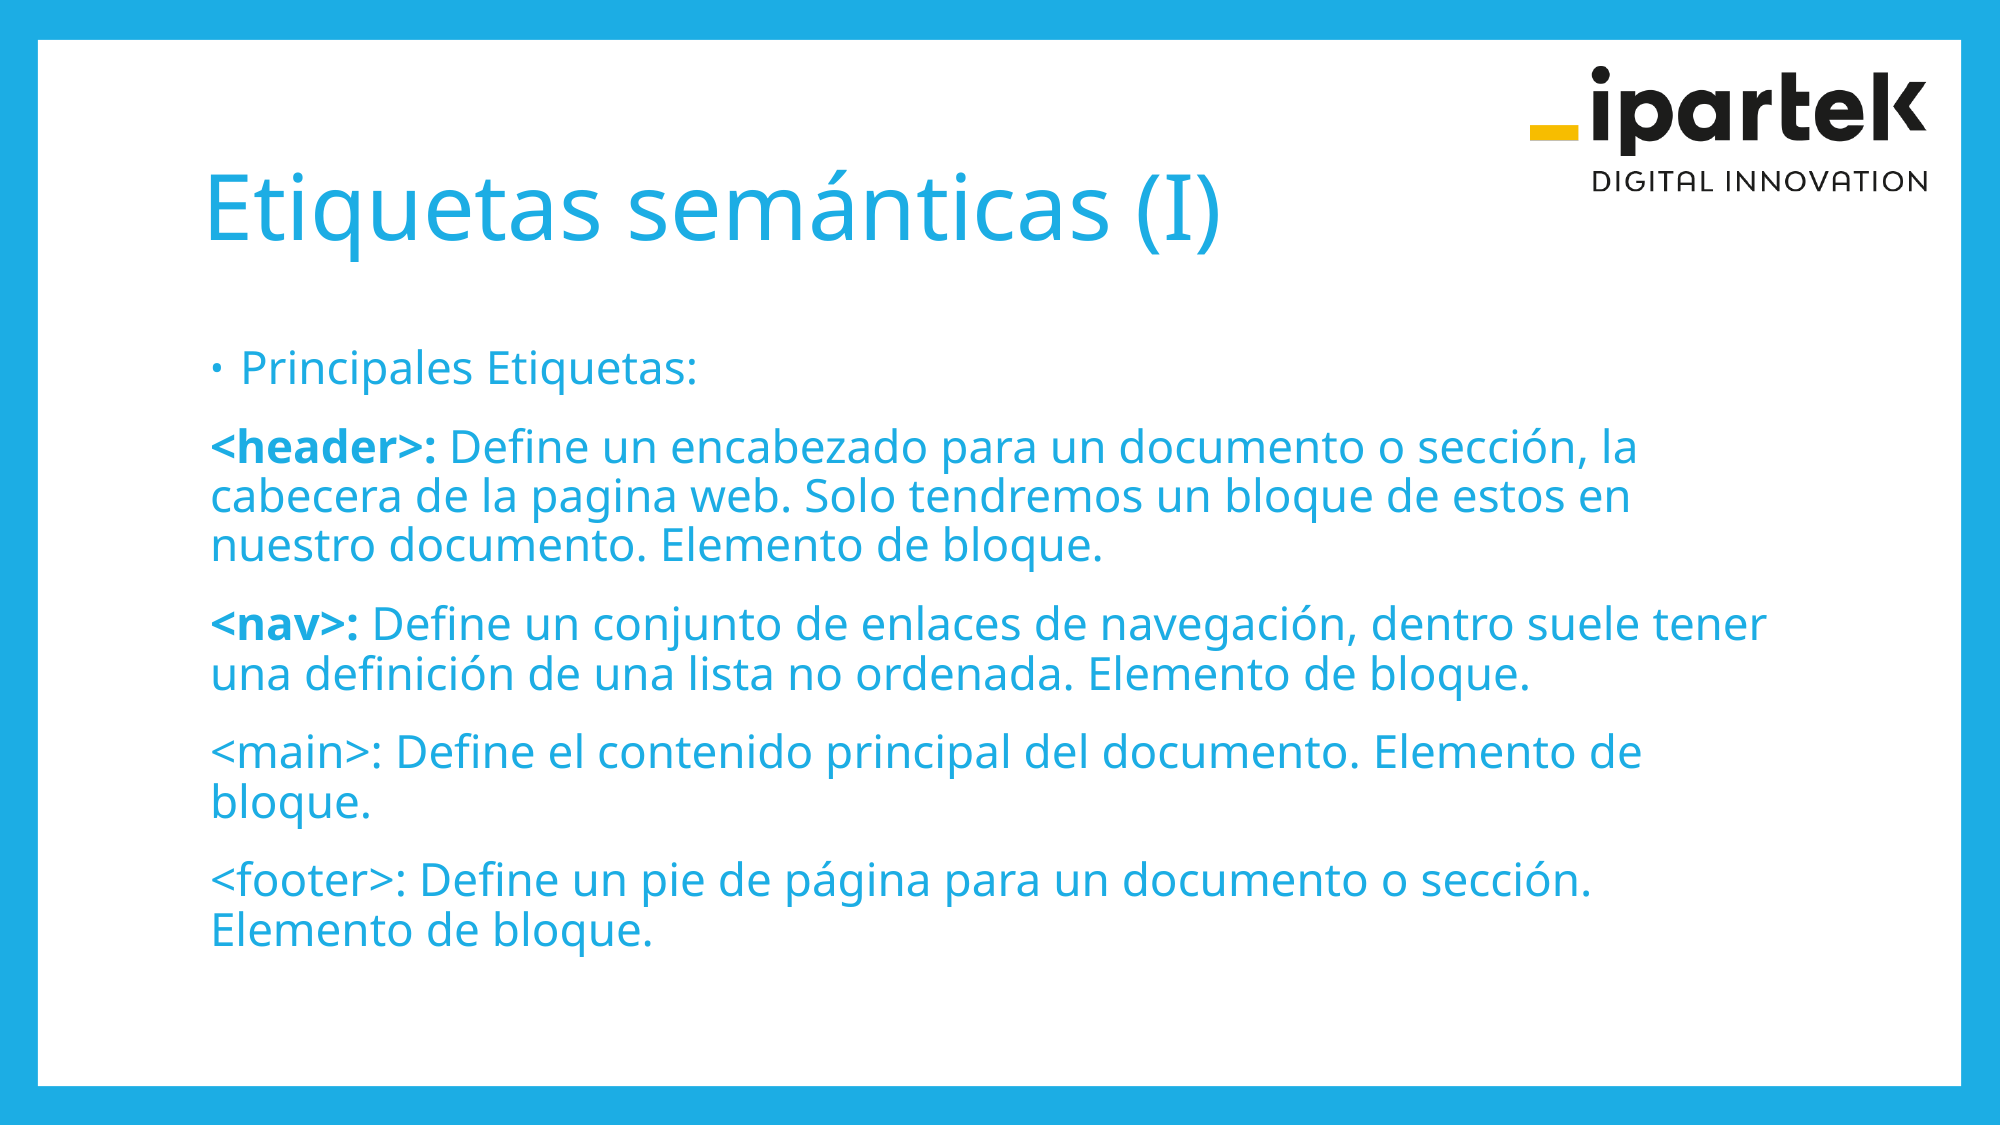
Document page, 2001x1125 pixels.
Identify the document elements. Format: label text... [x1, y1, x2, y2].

picture [1501, 0, 1960, 284]
title Etiquetas semánticas (I) [187, 99, 1808, 323]
list Principales Etiquetas: <header>: Define un encabezado para un documento o sección, la cabecera de la pagina web. Solo tendremos un bloque de estos en nuestro documento. Elemento de bloque. <nav>: Define un conjunto de enlaces de navegación, dentro suele tener una definición de una lista no ordenada. Elemento de bloque. <main>: Define el contenido principal del documento. Elemento de bloque. <footer>: Define un pie de página para un documento o sección. Elemento de bloque. [187, 337, 1808, 1000]
